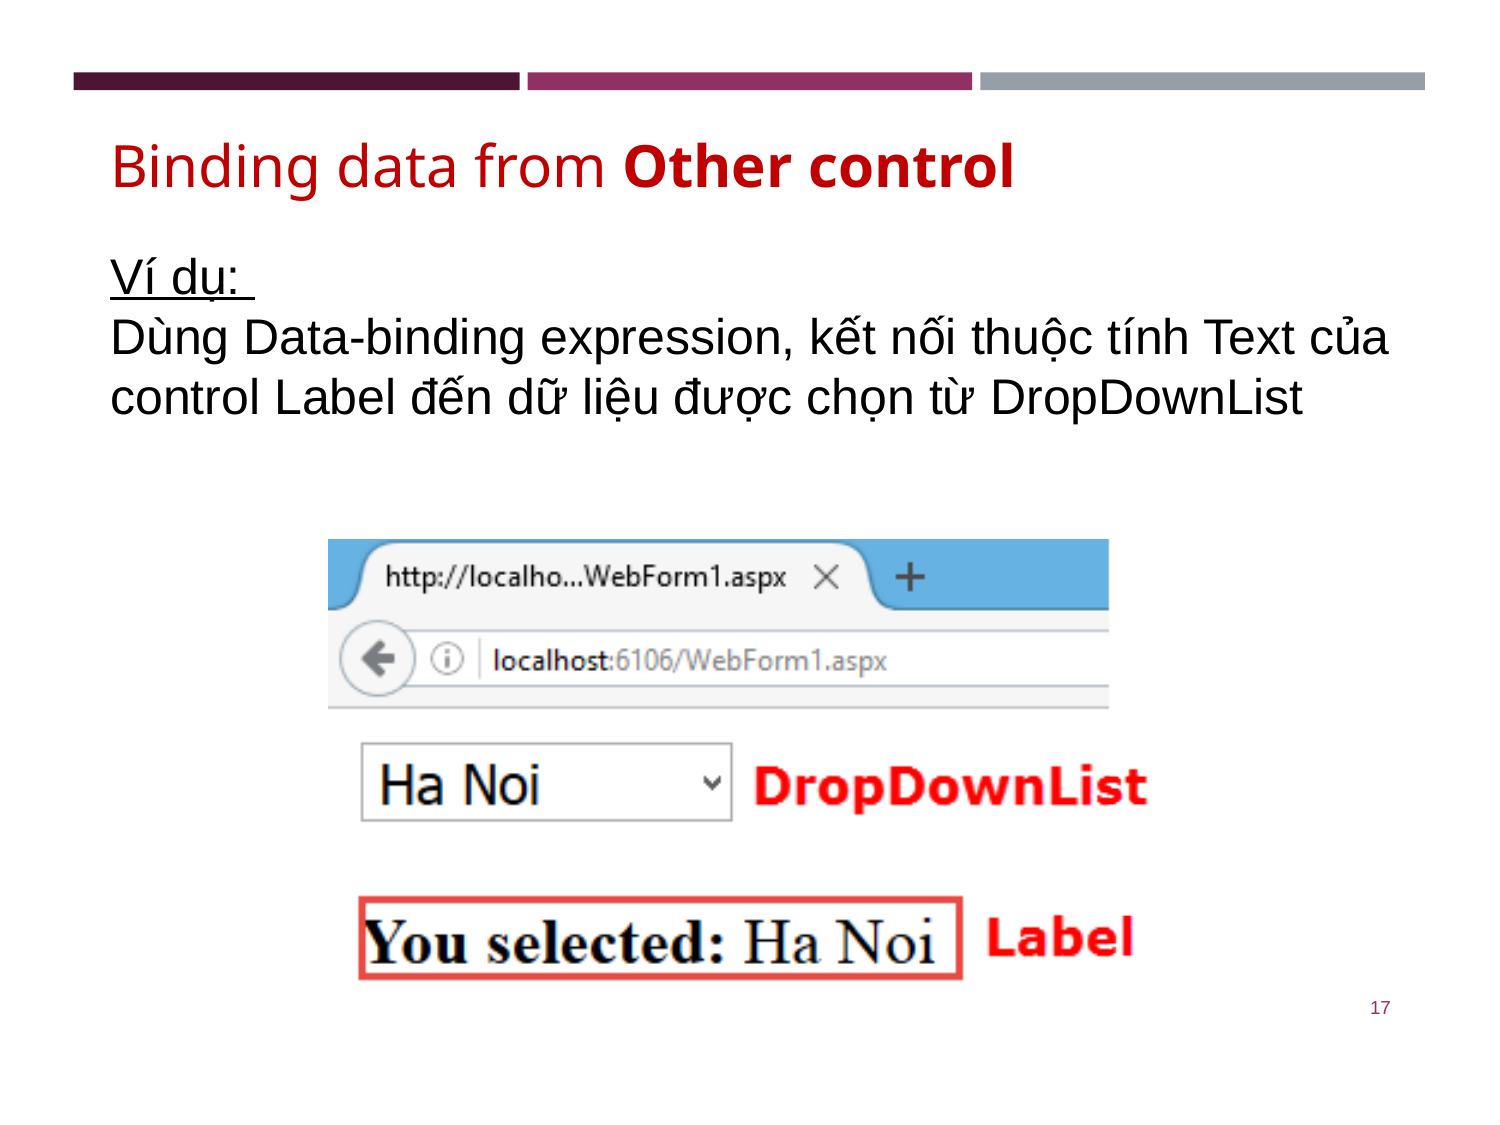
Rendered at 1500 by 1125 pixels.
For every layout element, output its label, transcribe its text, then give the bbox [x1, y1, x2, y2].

slide_number ‹#› [1279, 977, 1406, 1037]
text_box Ví dụ: Dùng Data-binding expression, kết nối thuộc tính Text của control Label đến dữ liệu được chọn từ DropDownList [95, 236, 1438, 479]
picture [327, 539, 1171, 1013]
text_box Binding data from Other control [95, 121, 1046, 208]
